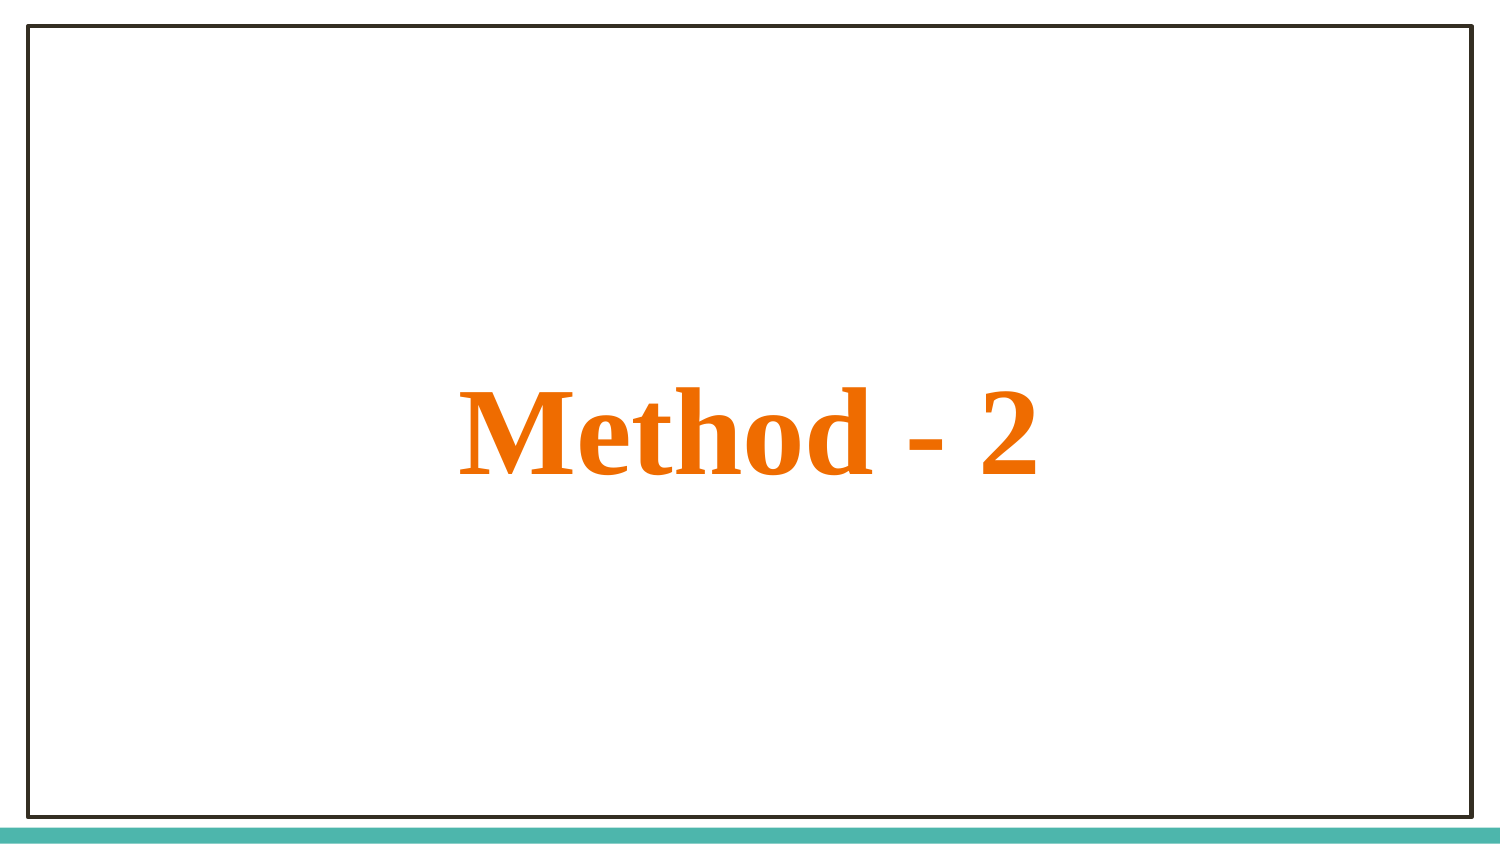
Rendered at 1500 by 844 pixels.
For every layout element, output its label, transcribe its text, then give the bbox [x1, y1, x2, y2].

title Method - 2 [173, 335, 1327, 622]
